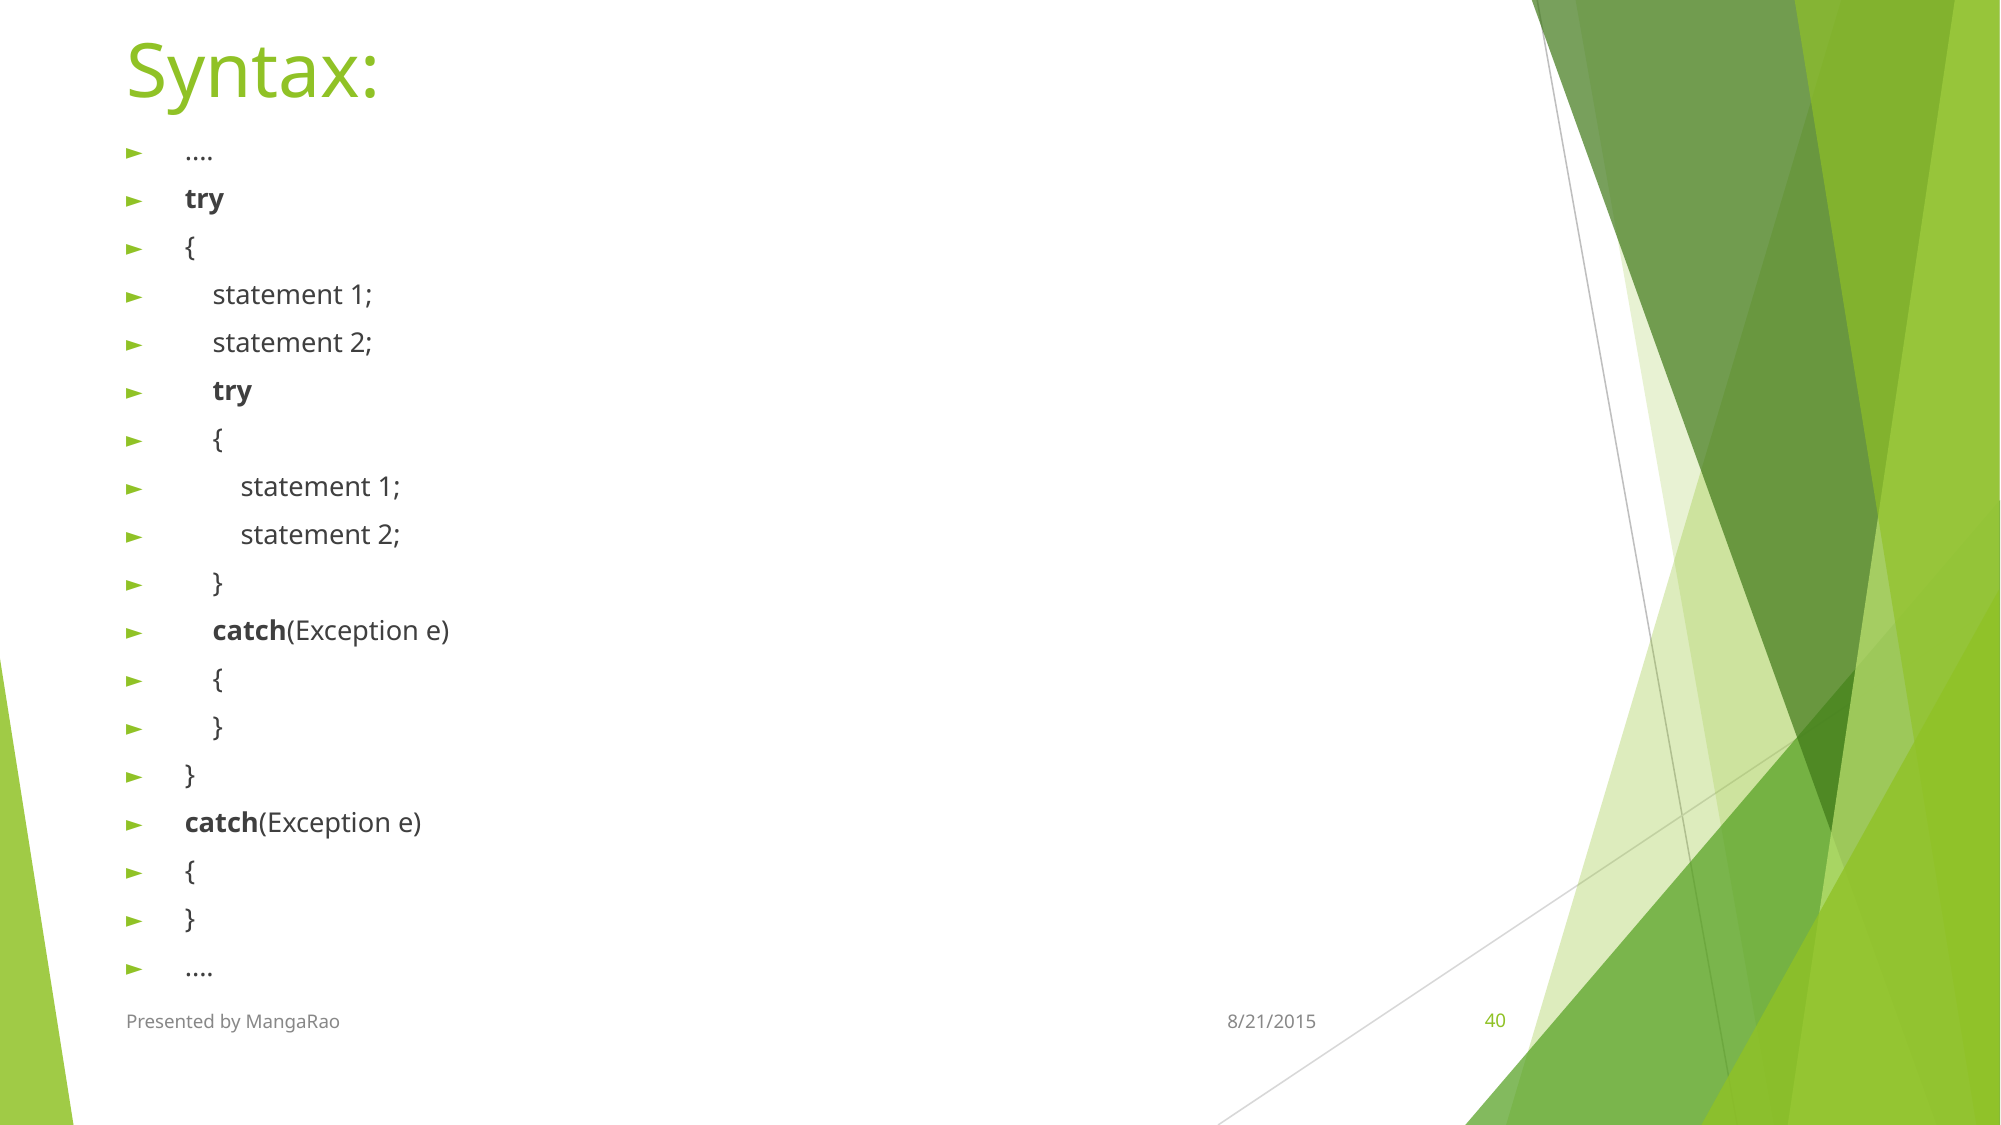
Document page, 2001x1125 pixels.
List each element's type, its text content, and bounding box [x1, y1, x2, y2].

list .... try { statement 1; statement 2; try { statement 1; statement 2; } catch(Exception e) { } } catch(Exception e) { } .... [111, 126, 1842, 992]
title Syntax: [111, 14, 1522, 126]
footer Presented by MangaRao [111, 991, 1145, 1051]
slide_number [1181, 991, 1332, 1051]
slide_number ‹#› [1409, 991, 1522, 1051]
